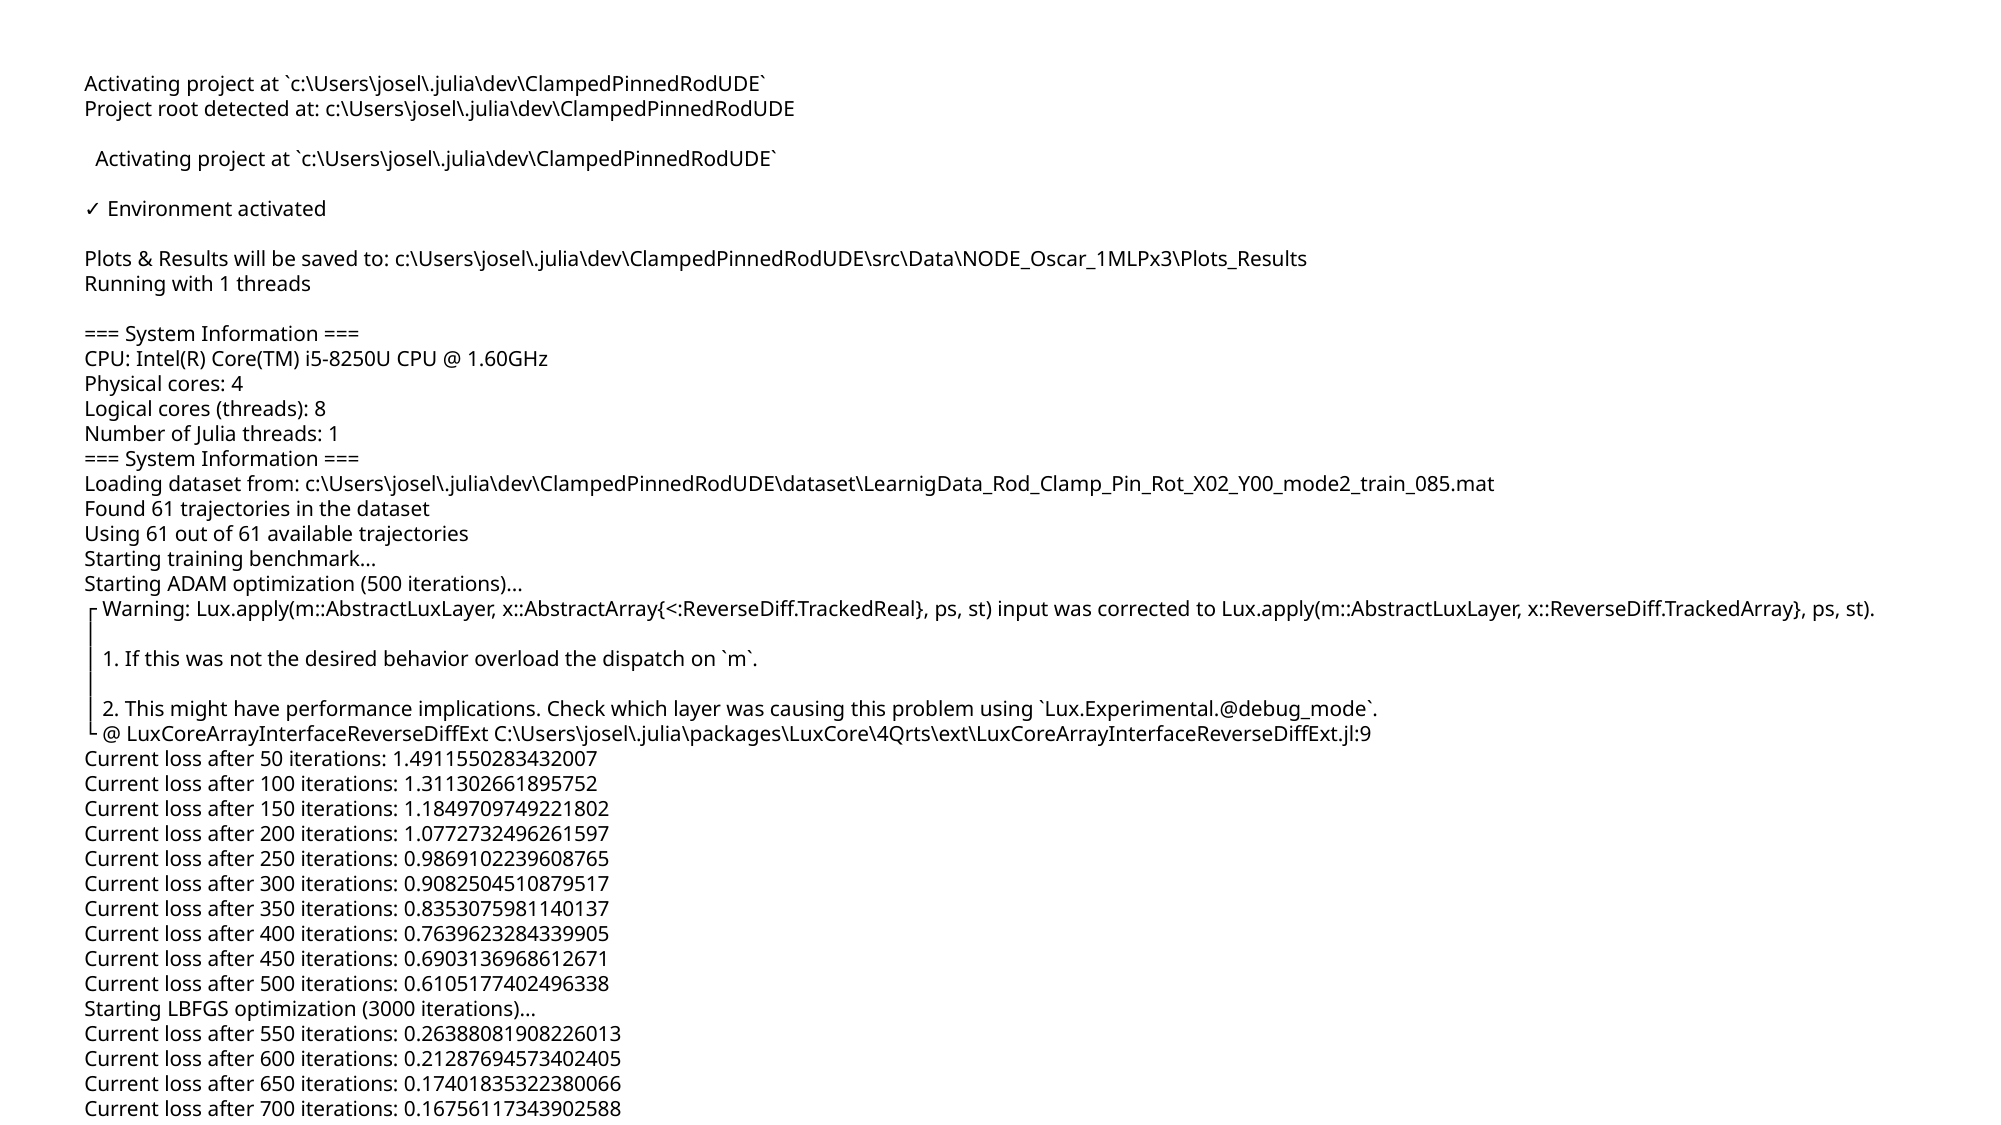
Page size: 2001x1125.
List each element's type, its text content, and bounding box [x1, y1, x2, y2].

text_box Activating project at `c:\Users\josel\.julia\dev\ClampedPinnedRodUDE` Project root detected at: c:\Users\josel\.julia\dev\ClampedPinnedRodUDE Activating project at `c:\Users\josel\.julia\dev\ClampedPinnedRodUDE` ✓ Environment activated Plots & Results will be saved to: c:\Users\josel\.julia\dev\ClampedPinnedRodUDE\src\Data\NODE_Oscar_1MLPx3\Plots_Results Running with 1 threads === System Information === CPU: Intel(R) Core(TM) i5-8250U CPU @ 1.60GHz Physical cores: 4 Logical cores (threads): 8 Number of Julia threads: 1 === System Information === Loading dataset from: c:\Users\josel\.julia\dev\ClampedPinnedRodUDE\dataset\LearnigData_Rod_Clamp_Pin_Rot_X02_Y00_mode2_train_085.mat Found 61 trajectories in the dataset Using 61 out of 61 available trajectories Starting training benchmark... Starting ADAM optimization (500 iterations)... ┌ Warning: Lux.apply(m::AbstractLuxLayer, x::AbstractArray{<:ReverseDiff.TrackedReal}, ps, st) input was corrected to Lux.apply(m::AbstractLuxLayer, x::ReverseDiff.TrackedArray}, ps, st). │ │ 1. If this was not the desired behavior overload the dispatch on `m`. │ │ 2. This might have performance implications. Check which layer was causing this problem using `Lux.Experimental.@debug_mode`. └ @ LuxCoreArrayInterfaceReverseDiffExt C:\Users\josel\.julia\packages\LuxCore\4Qrts\ext\LuxCoreArrayInterfaceReverseDiffExt.jl:9 Current loss after 50 iterations: 1.4911550283432007 Current loss after 100 iterations: 1.311302661895752 Current loss after 150 iterations: 1.1849709749221802 Current loss after 200 iterations: 1.0772732496261597 Current loss after 250 iterations: 0.9869102239608765 Current loss after 300 iterations: 0.9082504510879517 Current loss after 350 iterations: 0.8353075981140137 Current loss after 400 iterations: 0.7639623284339905 Current loss after 450 iterations: 0.6903136968612671 Current loss after 500 iterations: 0.6105177402496338 Starting LBFGS optimization (3000 iterations)... Current loss after 550 iterations: 0.26388081908226013 Current loss after 600 iterations: 0.21287694573402405 Current loss after 650 iterations: 0.17401835322380066 Current loss after 700 iterations: 0.16756117343902588 Current loss after 750 iterations: 0.15613092482089996 Current loss after 800 iterations: 0.14557062089443207 Current loss after 850 iterations: 0.13297300040721893 Current loss after 900 iterations: 0.12745678424835205 Current loss after 950 iterations: 0.12009486556053162 Current loss after 1000 iterations: 0.1132463738322258 Current loss after 1050 iterations: 0.10786104202270508 Current loss after 1100 iterations: 0.10063376277685165 Current loss after 1150 iterations: 0.09286405891180038 Current loss after 1200 iterations: 0.08713290840387344 Current loss after 1250 iterations: 0.0795925110578537 Current loss after 1300 iterations: 0.0718652755022049 Current loss after 1350 iterations: 0.06575006246566772 Current loss after 1400 iterations: 0.060183942317962646 Current loss after 1450 iterations: 0.05720037221908569 Current loss after 1500 iterations: 0.055515822023153305 Current loss after 1550 iterations: 0.05359235405921936 Current loss after 1600 iterations: 0.052350644022226334 Current loss after 1650 iterations: 0.05096941068768501 Current loss after 1700 iterations: 0.04955723136663437 Current loss after 1750 iterations: 0.04787600785493851 Current loss after 1800 iterations: 0.046955086290836334 Current loss after 1850 iterations: 0.04576881602406502 Current loss after 1900 iterations: 0.04472220689058304 Current loss after 1950 iterations: 0.04300173744559288 Current loss after 2000 iterations: 0.04164647310972214 Current loss after 2050 iterations: 0.04053971916437149 Current loss after 2100 iterations: 0.039358846843242645 Current loss after 2150 iterations: 0.037671562284231186 Current loss after 2200 iterations: 0.03643865883350372 Current loss after 2250 iterations: 0.03576989099383354 Current loss after 2300 iterations: 0.03529301658272743 Current loss after 2350 iterations: 0.034720033407211304 Current loss after 2400 iterations: 0.03407080098986626 Current loss after 2450 iterations: 0.03362776339054108 Current loss after 2500 iterations: 0.03281473368406296 Current loss after 2550 iterations: 0.03237784653902054 Current loss after 2600 iterations: 0.03171902149915695 Current loss after 2650 iterations: 0.030993910506367683 Current loss after 2700 iterations: 0.030689438804984093 Current loss after 2750 iterations: 0.030262596905231476 Current loss after 2800 iterations: 0.029803983867168427 Current loss after 2850 iterations: 0.029274102300405502 Current loss after 2900 iterations: 0.028705358505249023 Current loss after 2950 iterations: 0.028348667547106743 Current loss after 3000 iterations: 0.027933092787861824 Current loss after 3050 iterations: 0.02762945368885994 Current loss after 3100 iterations: 0.027420444414019585 Current loss after 3150 iterations: 0.027179131284356117 Current loss after 3200 iterations: 0.02689078450202942 Current loss after 3250 iterations: 0.02661694400012493 Current loss after 3300 iterations: 0.02634447254240513 Current loss after 3350 iterations: 0.0260167233645916 Current loss after 3400 iterations: 0.025737956166267395 Current loss after 3450 iterations: 0.025511790066957474 Current loss after 3500 iterations: 0.025253498926758766 ============================================================ TRAINING BENCHMARK RESULTS ============================================================ ADAM phase: 5081.54 seconds (500 iterations) LBFGS phase: 55347.22 seconds (3000 iterations) Total time: 60428.76 seconds ============================================================ Final training loss after 3502 iterations: 0.02524922601878643 read: Se ha forzado la interrupci¾n de una conexi¾n existente por el host remoto. Saving trained model to: c:\Users\josel\.julia\dev\ClampedPinnedRodUDE\src\Data\NODE_Oscar_1MLPx3\Plots_Results\NN_NODE_1MLPx3_tanh_X02.jld2 ✓ Model saved successfully to: c:\Users\josel\.julia\dev\ClampedPinnedRodUDE\src\Data\NODE_Oscar_1MLPx3\Plots_Results * Terminal will be reused by tasks, press any key to close it. [69, 63, 2000, 1125]
